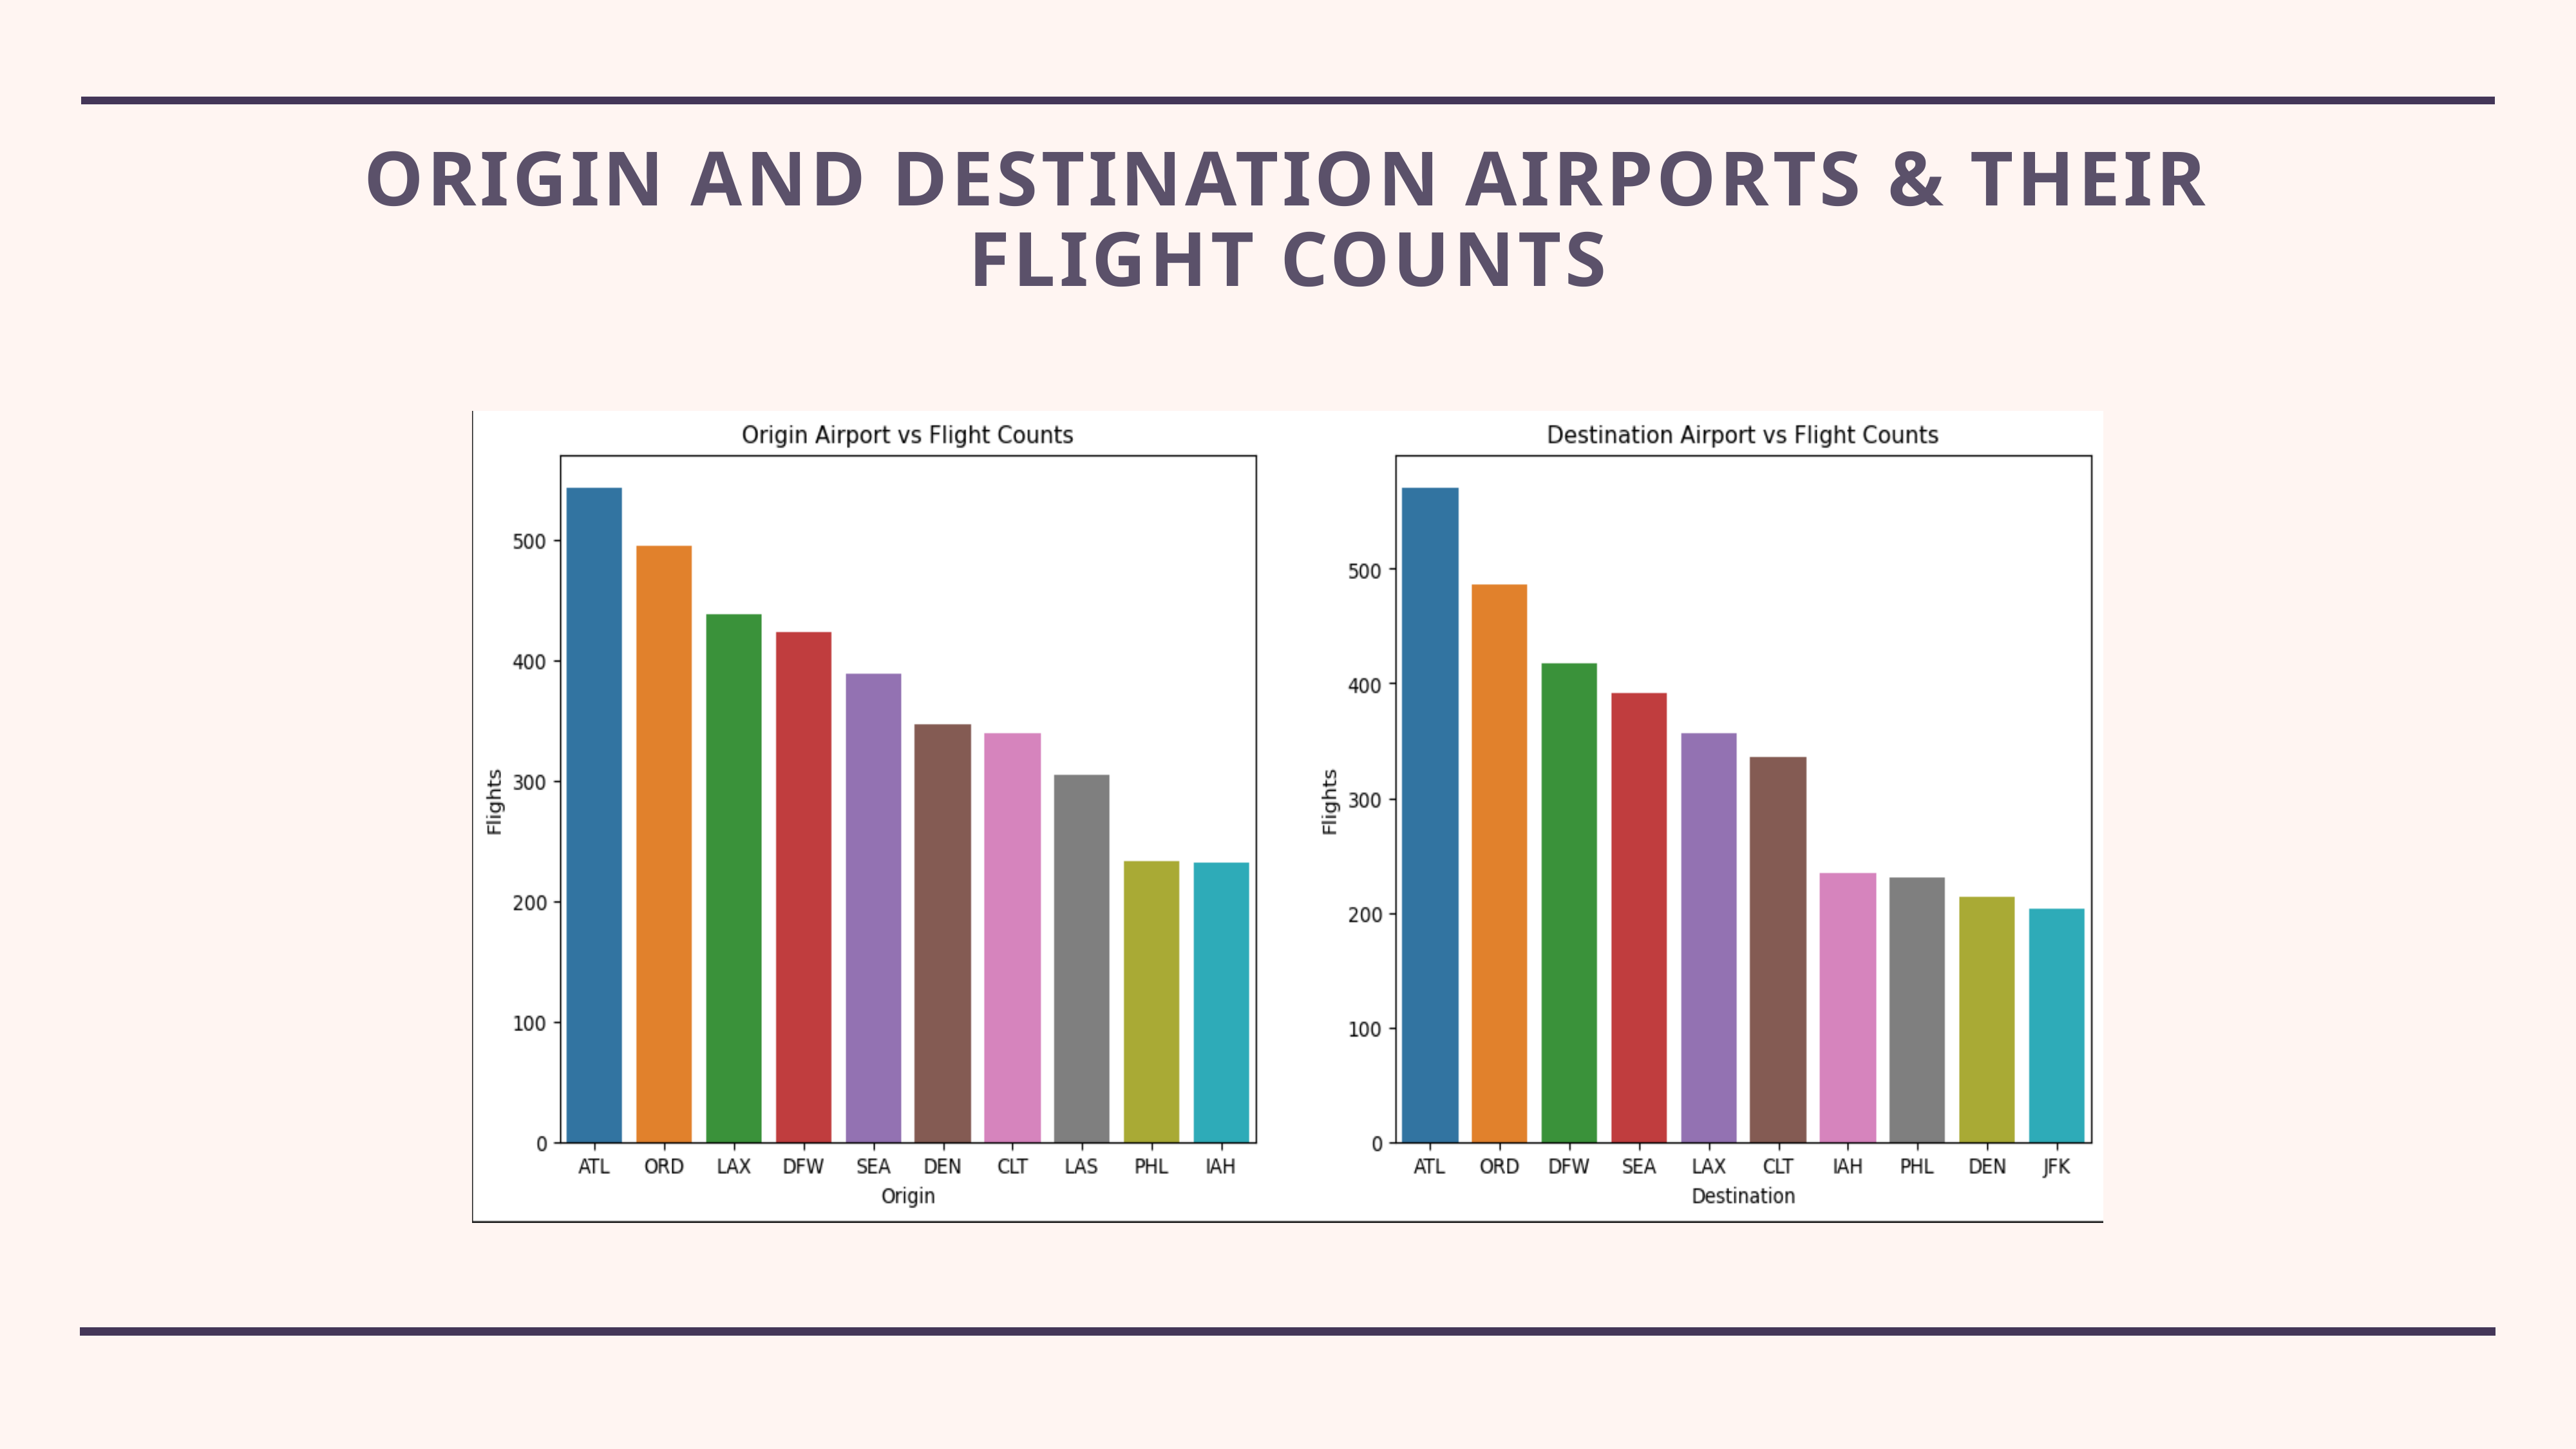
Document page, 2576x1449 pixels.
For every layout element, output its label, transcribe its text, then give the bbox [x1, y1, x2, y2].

title Origin and destination airports & their flight counts [220, 135, 2356, 310]
picture [472, 411, 2104, 1223]
